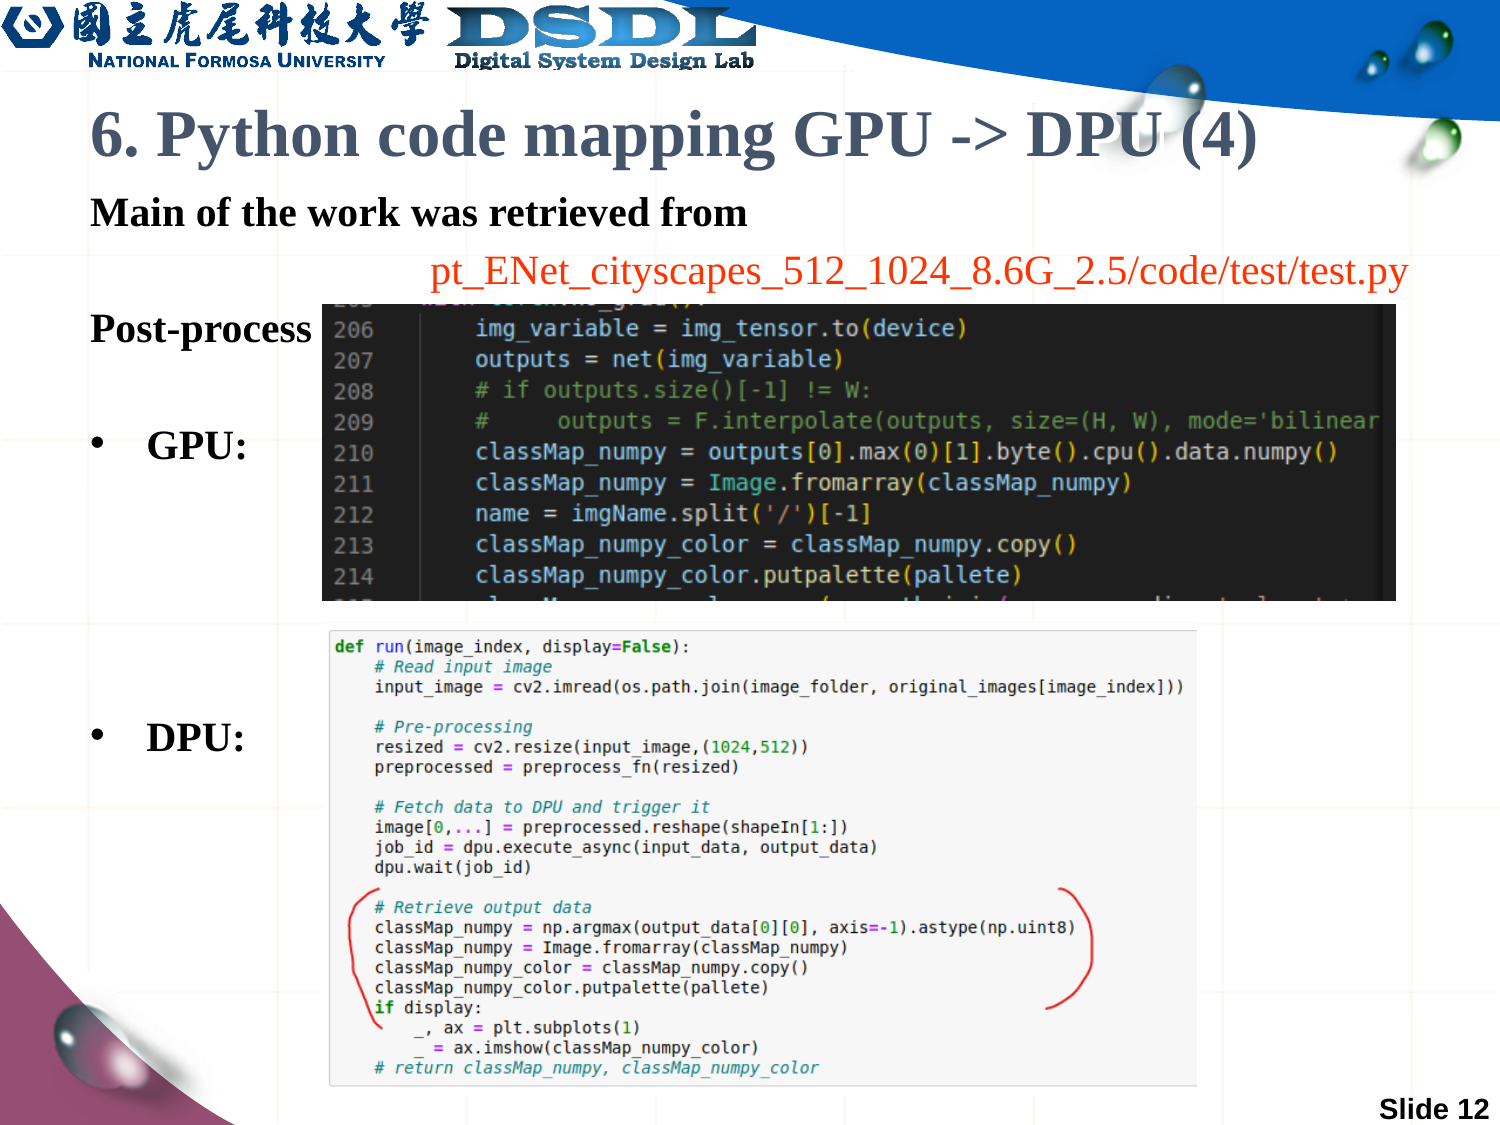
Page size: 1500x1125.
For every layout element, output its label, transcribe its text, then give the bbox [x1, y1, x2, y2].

picture [1093, 0, 1500, 306]
title 6. Python code mapping GPU -> DPU (4) [75, 53, 1425, 206]
picture [446, 4, 758, 53]
text_box Main of the work was retrieved from pt_ENet_cityscapes_512_1024_8.6G_2.5/code/test/test.py Post-process GPU: DPU: [74, 176, 1425, 1005]
picture [0, 0, 431, 71]
picture [0, 945, 230, 1125]
picture [322, 303, 1397, 601]
picture [322, 623, 1198, 1096]
